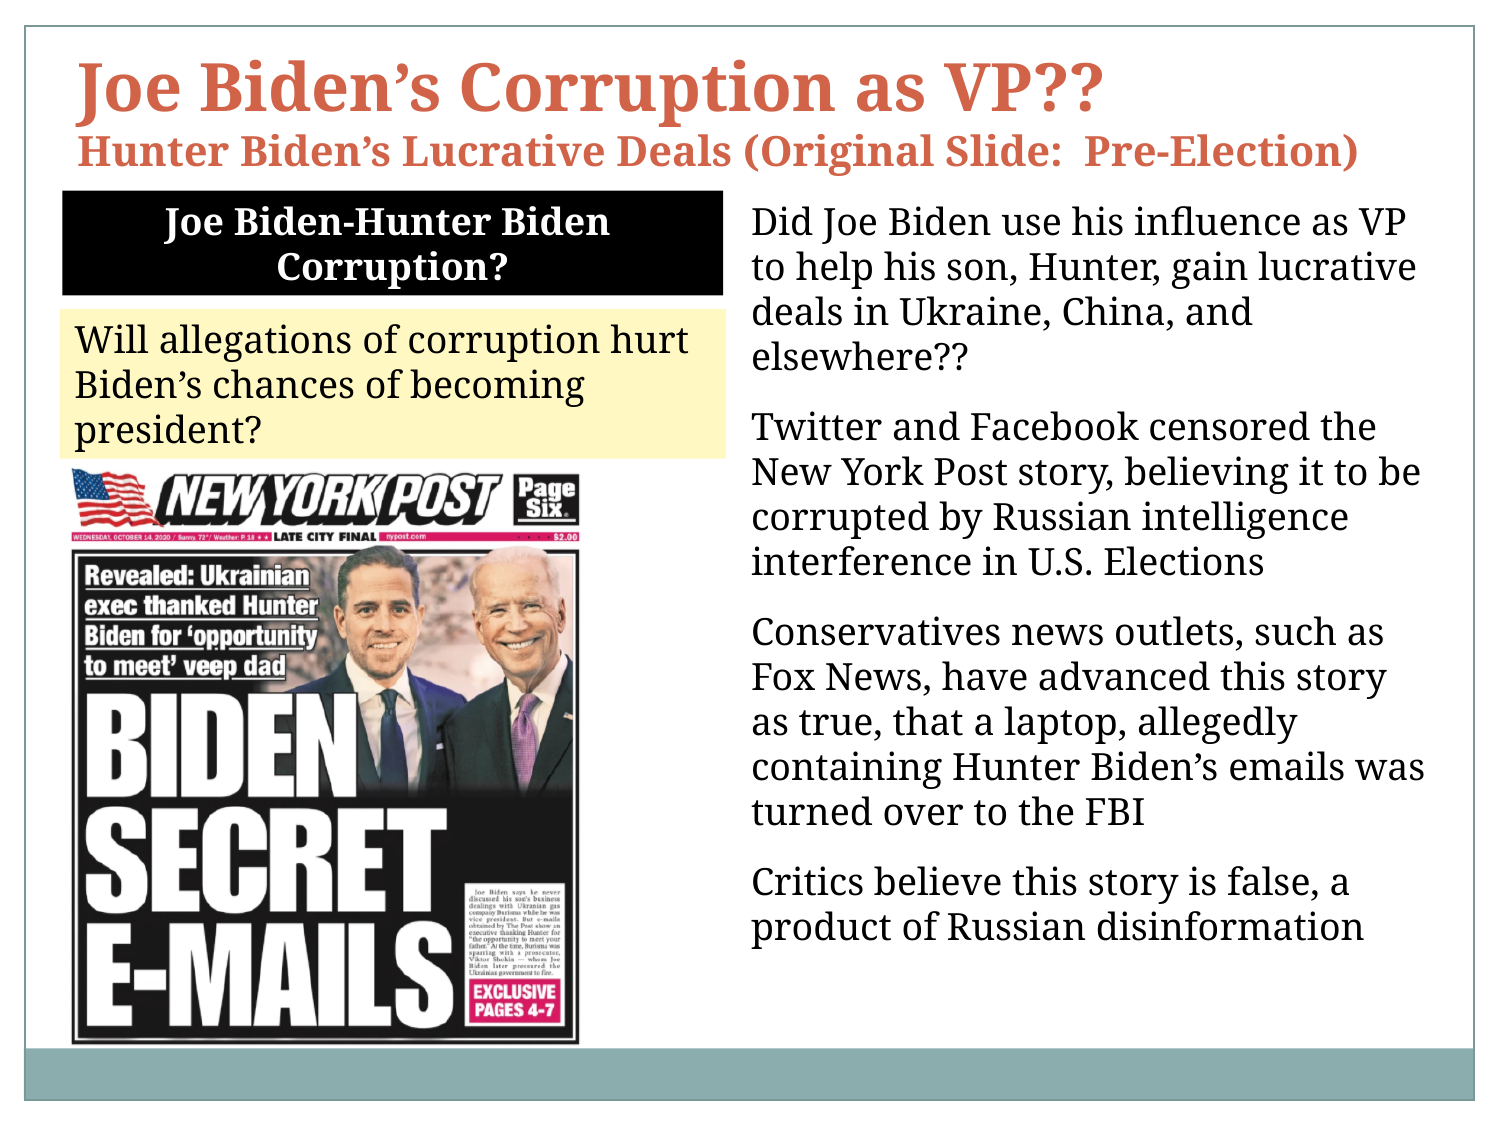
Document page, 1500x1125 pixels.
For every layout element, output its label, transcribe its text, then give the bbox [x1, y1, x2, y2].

text_box Will allegations of corruption hurt Biden’s chances of becoming president? [59, 309, 727, 459]
text_box Did Joe Biden use his influence as VP to help his son, Hunter, gain lucrative deals in Ukraine, China, and elsewhere?? Twitter and Facebook censored the New York Post story, believing it to be corrupted by Russian intelligence interference in U.S. Elections Conservatives news outlets, such as Fox News, have advanced this story as true, that a laptop, allegedly containing Hunter Biden’s emails was turned over to the FBI Critics believe this story is false, a product of Russian disinformation [736, 190, 1449, 956]
text_box Joe Biden’s Corruption as VP?? Hunter Biden’s Lucrative Deals (Original Slide: Pre-Election) [62, 37, 1463, 183]
text_box Joe Biden-Hunter Biden Corruption? [62, 190, 724, 296]
picture [51, 460, 590, 1049]
